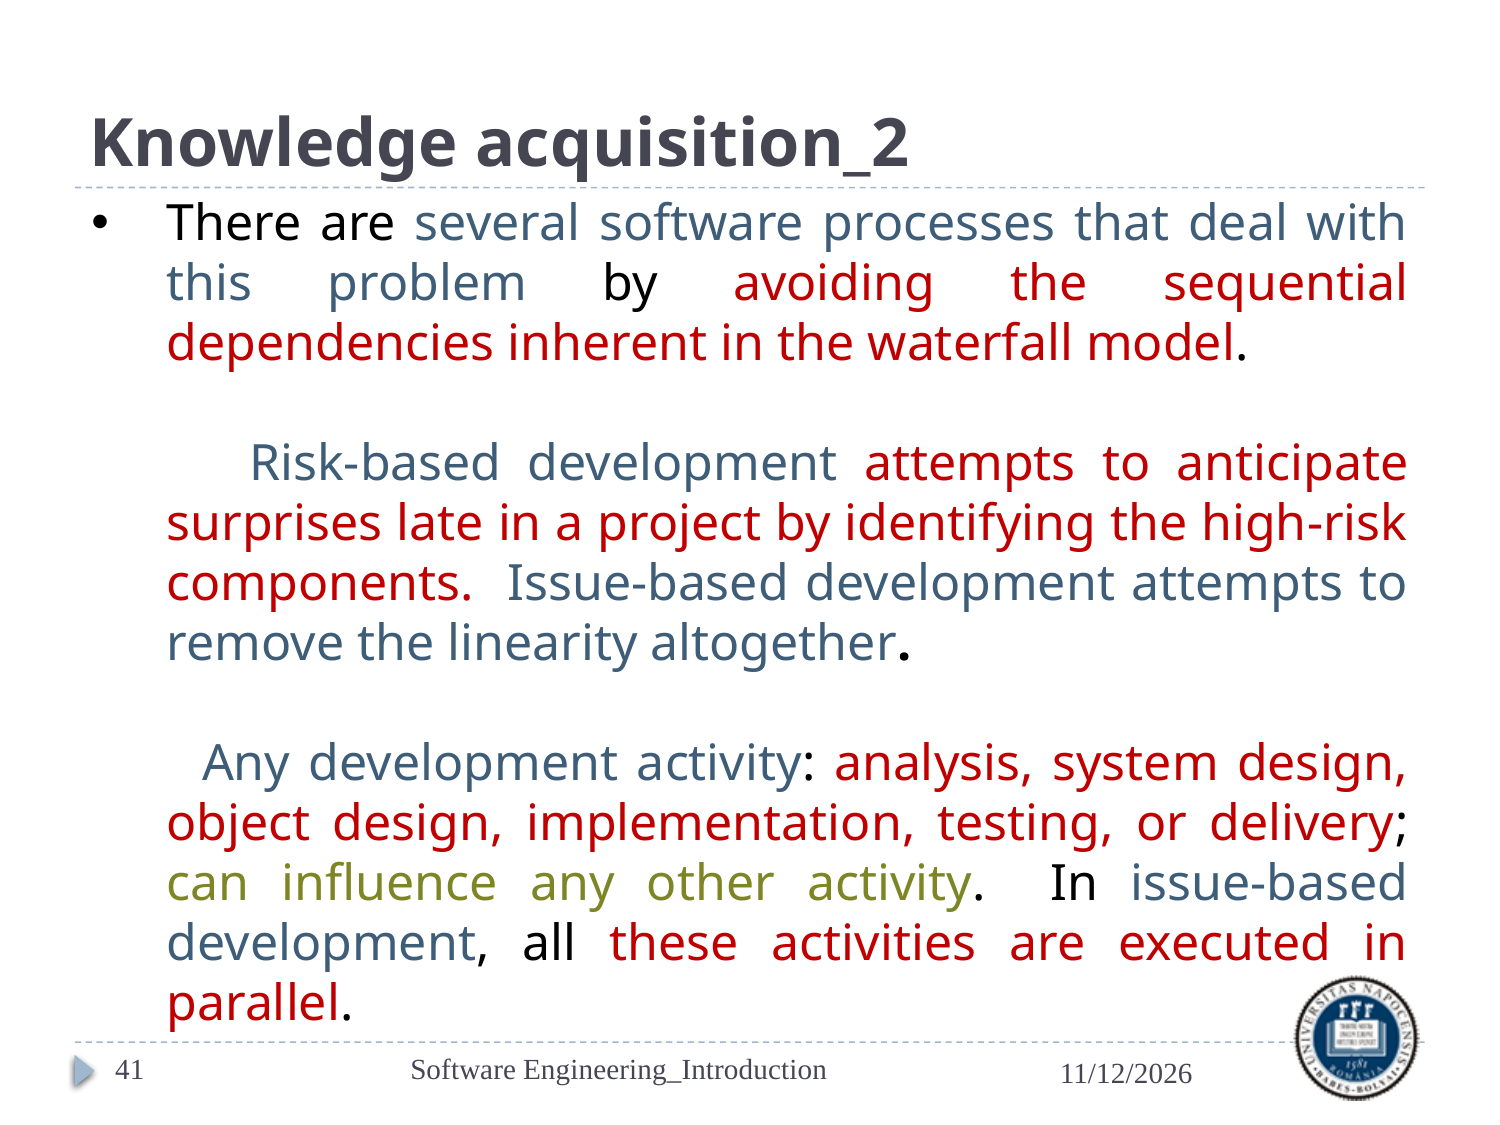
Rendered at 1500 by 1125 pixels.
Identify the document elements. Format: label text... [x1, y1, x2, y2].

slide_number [1045, 1046, 1421, 1107]
text_box There are several software processes that deal with this problem by avoiding the sequential dependencies inherent in the waterfall model. Risk-based development attempts to anticipate surprises late in a project by identifying the high-risk components. Issue-based development attempts to remove the linearity altogether. Any development activity: analysis, system design, object design, implementation, testing, or delivery; can influence any other activity. In issue-based development, all these activities are executed in parallel. [76, 183, 1424, 1039]
footer Software Engineering_Introduction [395, 1042, 1051, 1103]
picture [1293, 1039, 1420, 1046]
title Knowledge acquisition_2 [75, 37, 1425, 188]
slide_number 41 [100, 1042, 313, 1103]
